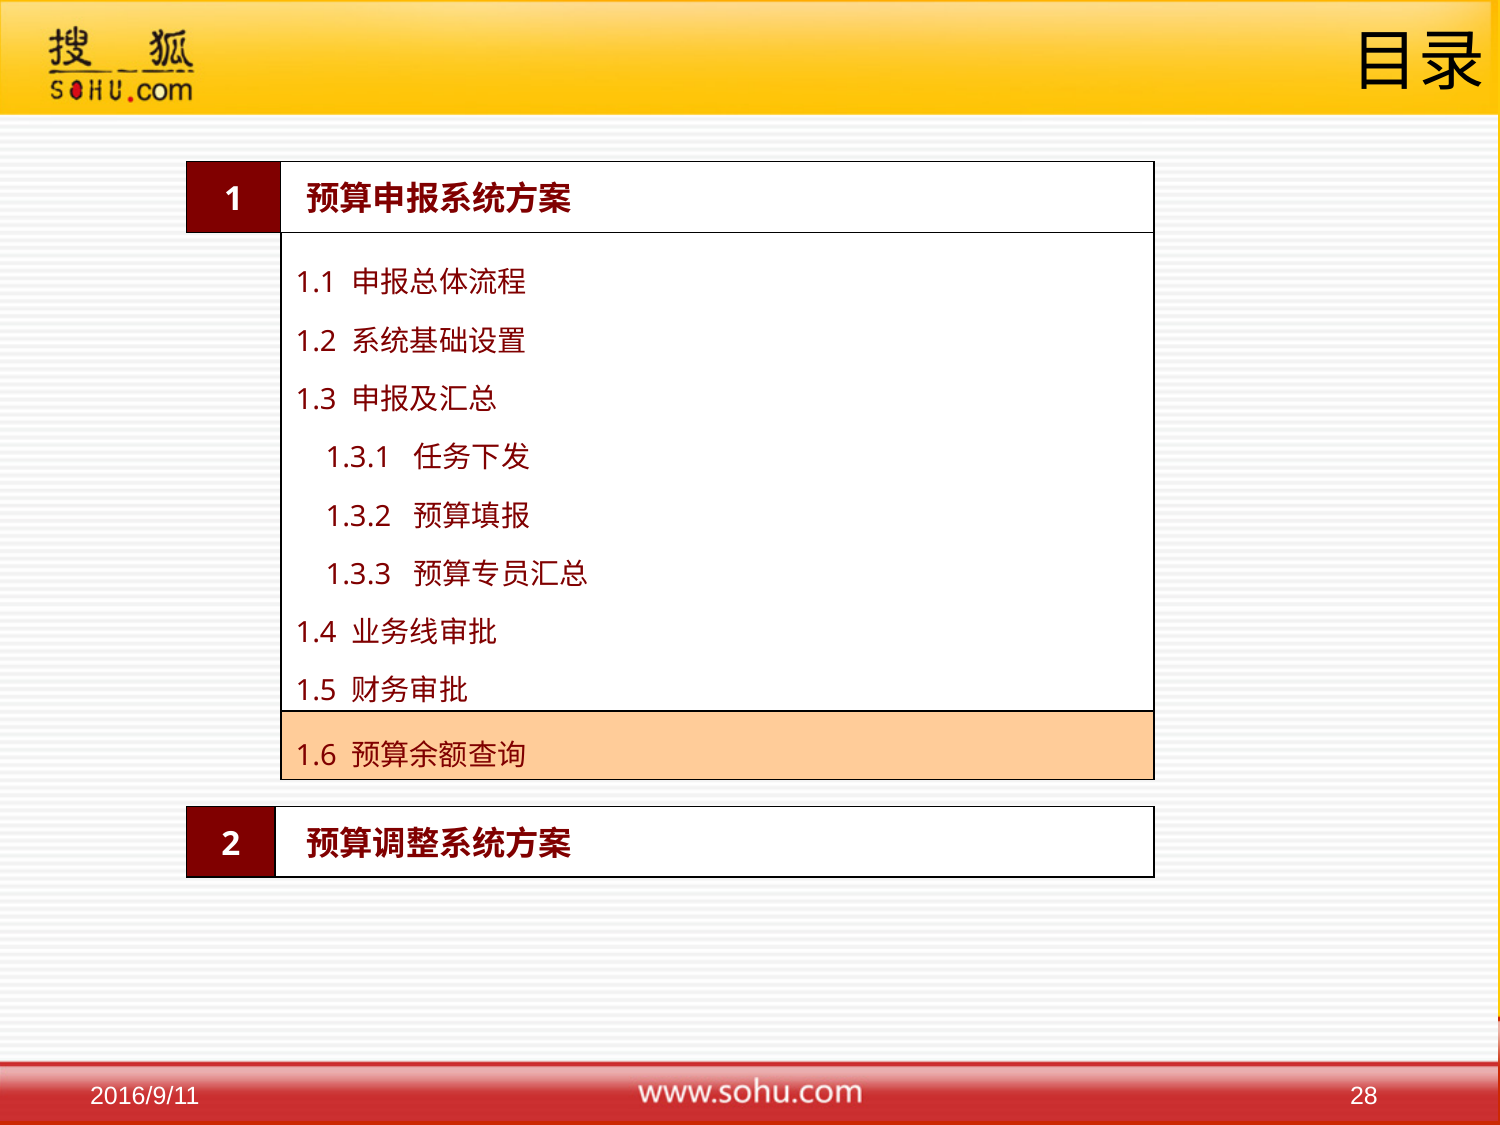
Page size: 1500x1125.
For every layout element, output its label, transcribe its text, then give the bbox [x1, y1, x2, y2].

text_box 1.1 申报总体流程 1.2 系统基础设置 1.3 申报及汇总 1.3.1 任务下发 1.3.2 预算填报 1.3.3 预算专员汇总 1.4 业务线审批 1.5 财务审批 1.6 预算余额查询 [280, 233, 1155, 710]
picture [0, 0, 1500, 1125]
title 目录 [515, 0, 1500, 118]
text_box 2 [186, 806, 276, 878]
slide_number 28 [1042, 1065, 1393, 1125]
text_box 1.6 预算余额查询 [280, 710, 1155, 780]
text_box 1 [186, 161, 281, 233]
text_box 预算申报系统方案 [281, 161, 1155, 233]
text_box 预算调整系统方案 [276, 806, 1155, 878]
